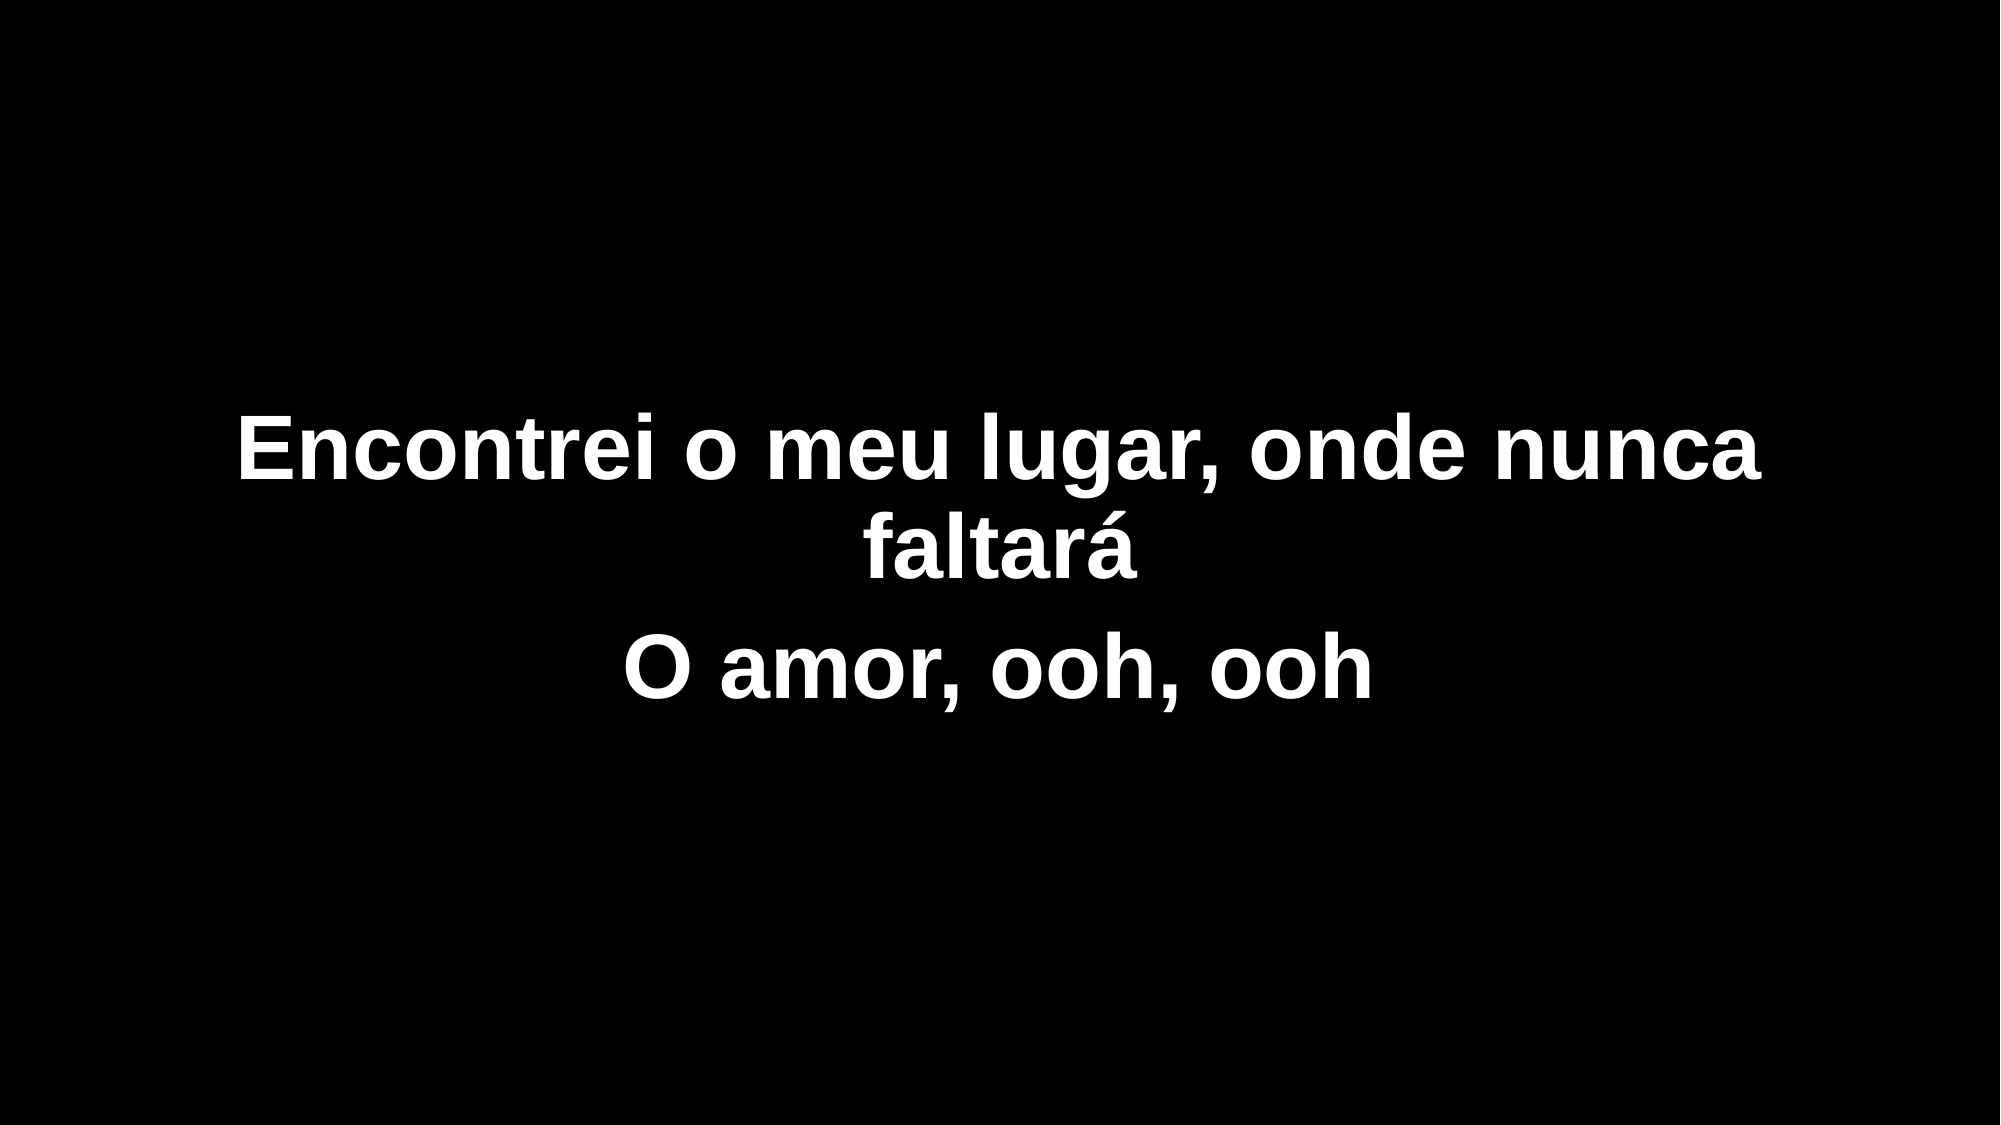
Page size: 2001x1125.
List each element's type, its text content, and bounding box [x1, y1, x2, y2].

list Encontrei o meu lugar, onde nunca faltará O amor, ooh, ooh [137, 392, 1863, 788]
